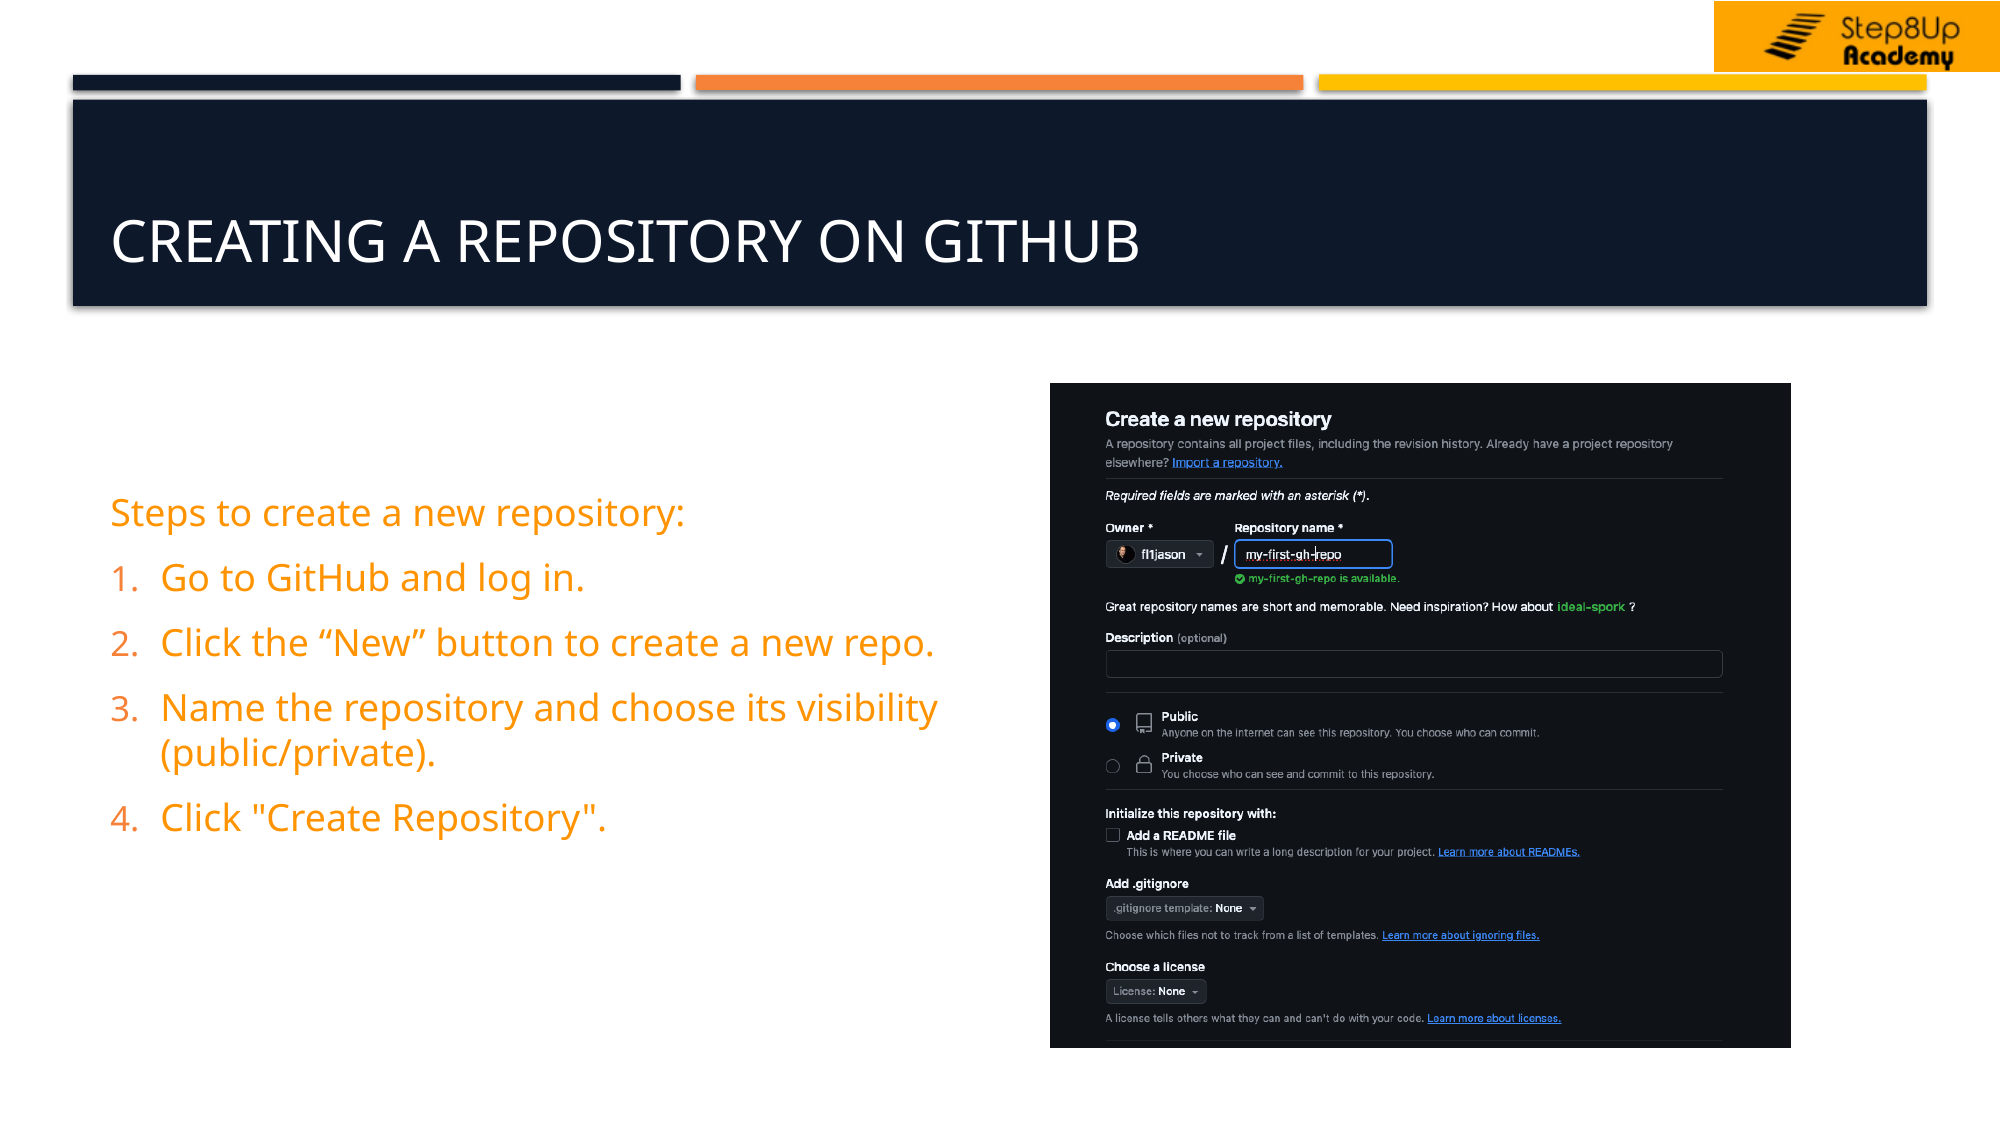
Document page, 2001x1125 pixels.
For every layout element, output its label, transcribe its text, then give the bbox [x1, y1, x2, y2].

list Steps to create a new repository: Go to GitHub and log in. Click the “New” button to create a new repo. Name the repository and choose its visibility (public/private). Click "Create Repository". [95, 365, 985, 962]
picture [1714, 1, 2000, 72]
title Creating a Repository on GitHub [95, 119, 1905, 282]
picture [1050, 383, 1791, 1049]
